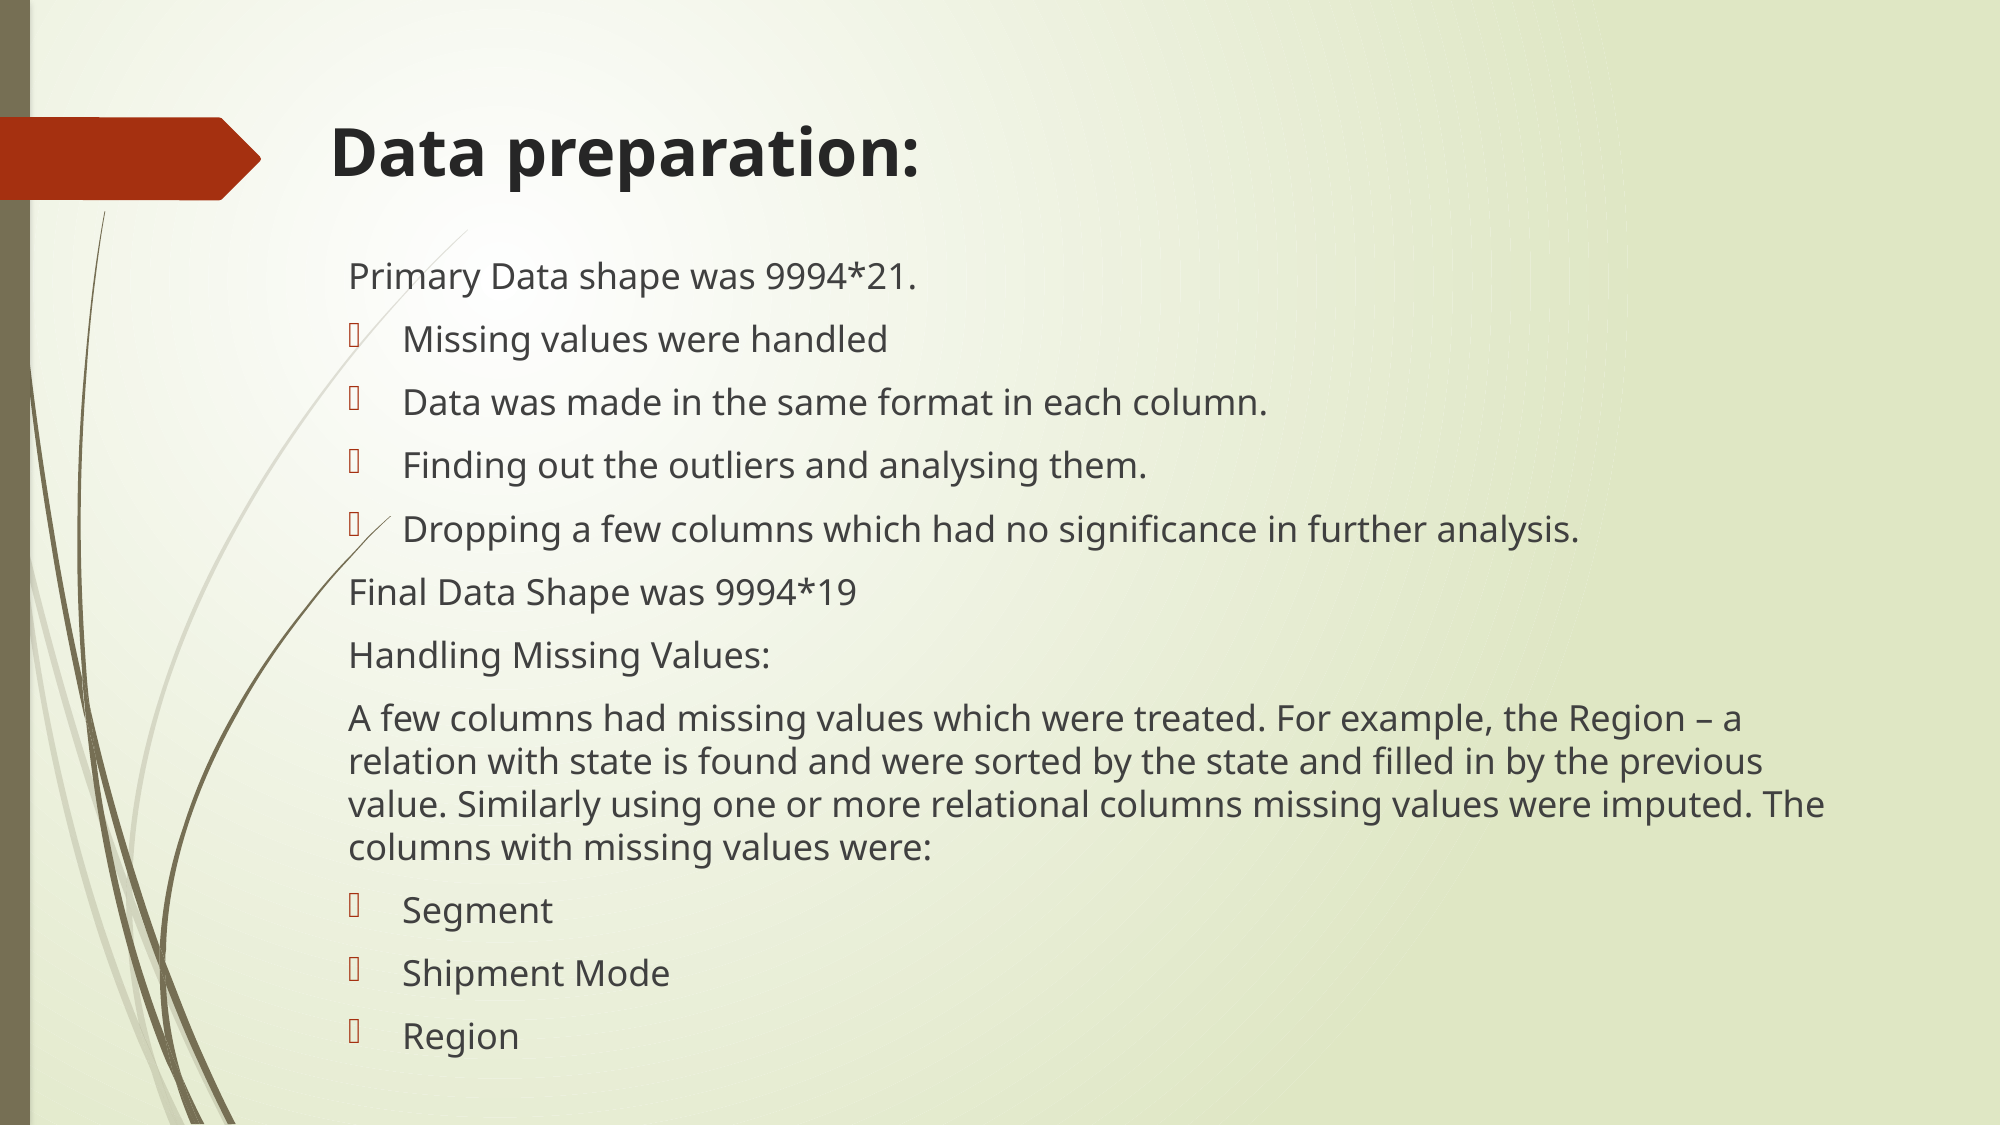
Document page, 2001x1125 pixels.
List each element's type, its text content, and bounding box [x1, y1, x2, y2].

list Primary Data shape was 9994*21. Missing values were handled Data was made in the same format in each column. Finding out the outliers and analysing them. Dropping a few columns which had no significance in further analysis. Final Data Shape was 9994*19 Handling Missing Values: A few columns had missing values which were treated. For example, the Region – a relation with state is found and were sorted by the state and filled in by the previous value. Similarly using one or more relational columns missing values were imputed. The columns with missing values were: Segment Shipment Mode Region [333, 246, 1888, 1073]
title Data preparation: [314, 102, 1888, 212]
